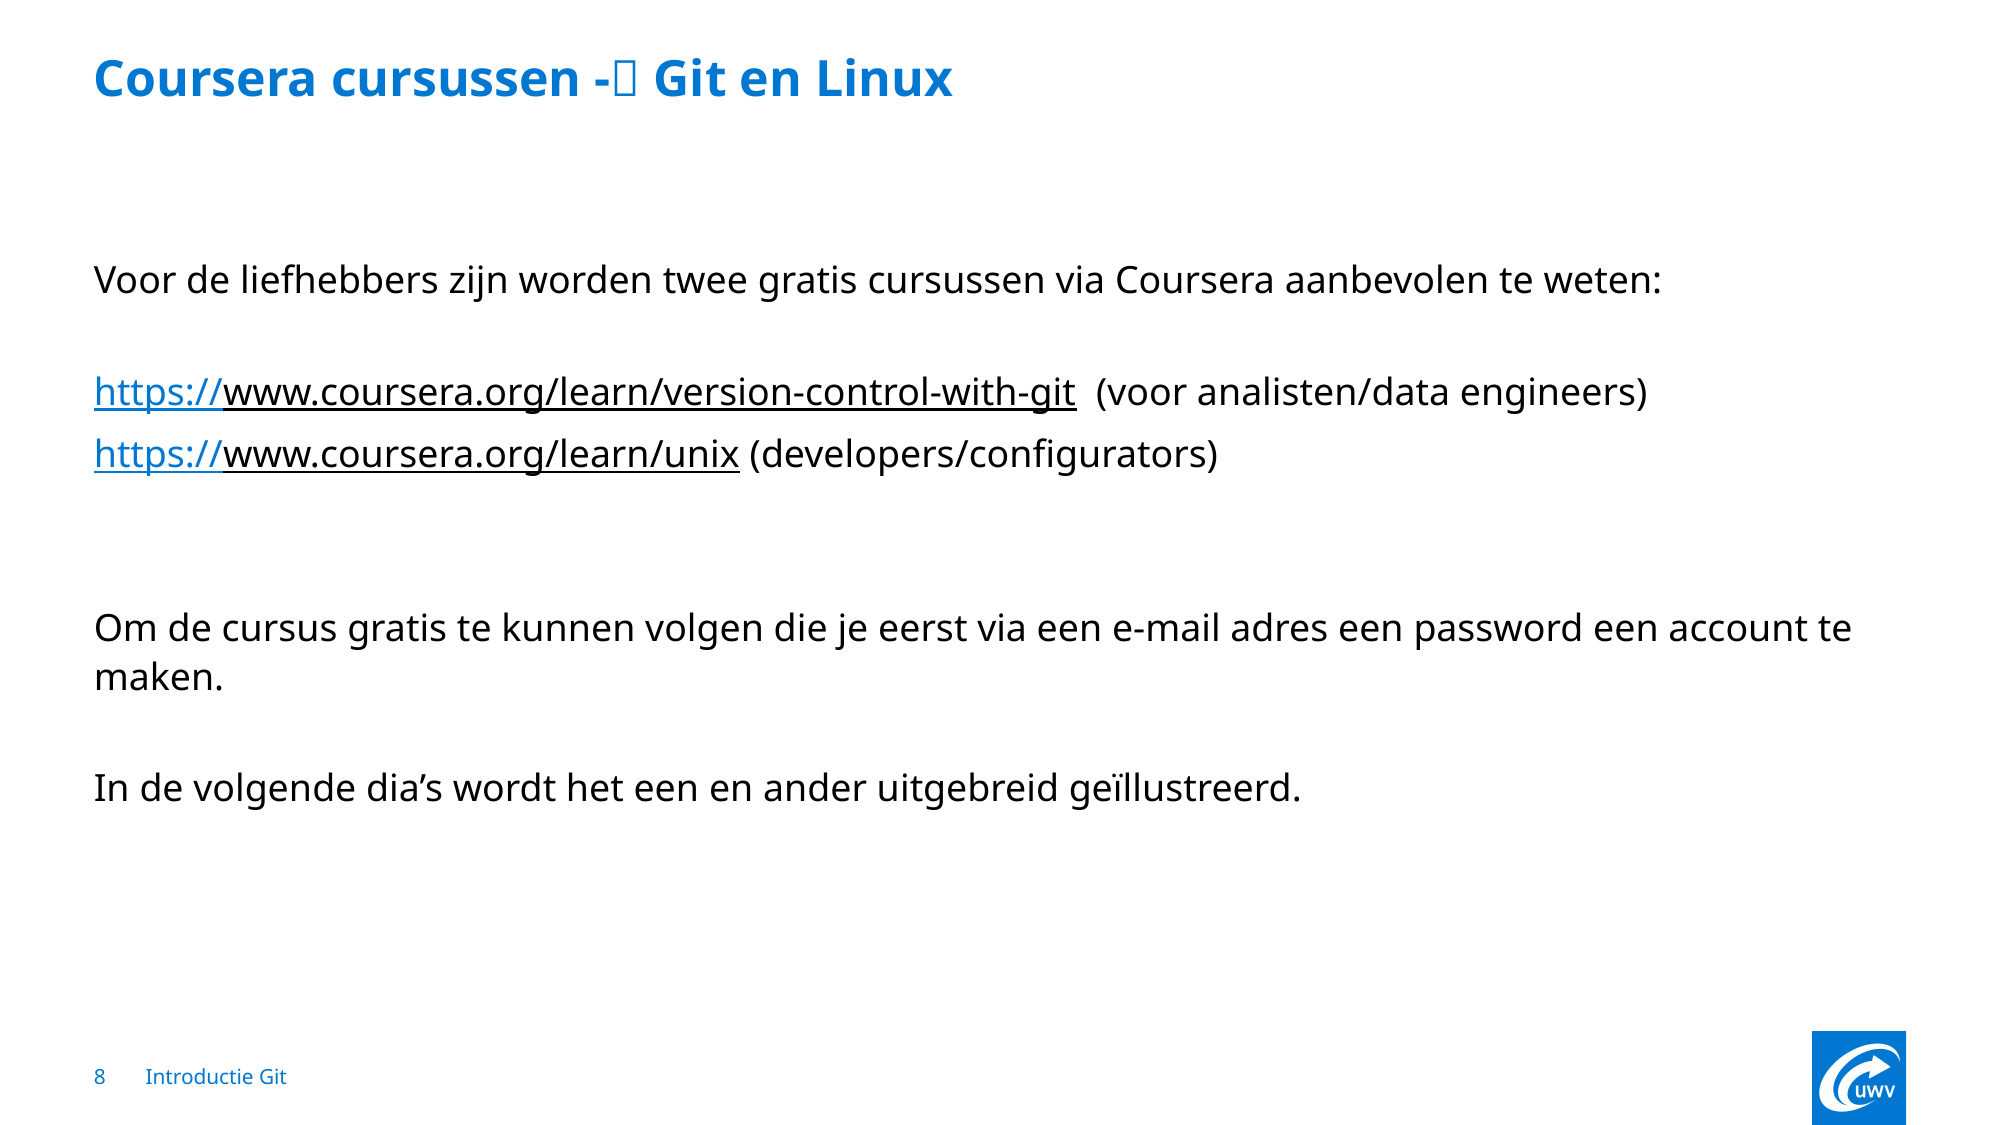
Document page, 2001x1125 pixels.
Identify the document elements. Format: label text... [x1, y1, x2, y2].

slide_number 8 [93, 1030, 141, 1125]
list Voor de liefhebbers zijn worden twee gratis cursussen via Coursera aanbevolen te weten: https://www.coursera.org/learn/version-control-with-git (voor analisten/data engineers) https://www.coursera.org/learn/unix (developers/configurators) Om de cursus gratis te kunnen volgen die je eerst via een e-mail adres een password een account te maken. In de volgende dia’s wordt het een en ander uitgebreid geïllustreerd. [93, 251, 1907, 1002]
footer Introductie Git [141, 1030, 839, 1125]
picture [1812, 1031, 1907, 1125]
title Coursera cursussen - Git en Linux [93, 46, 1907, 250]
